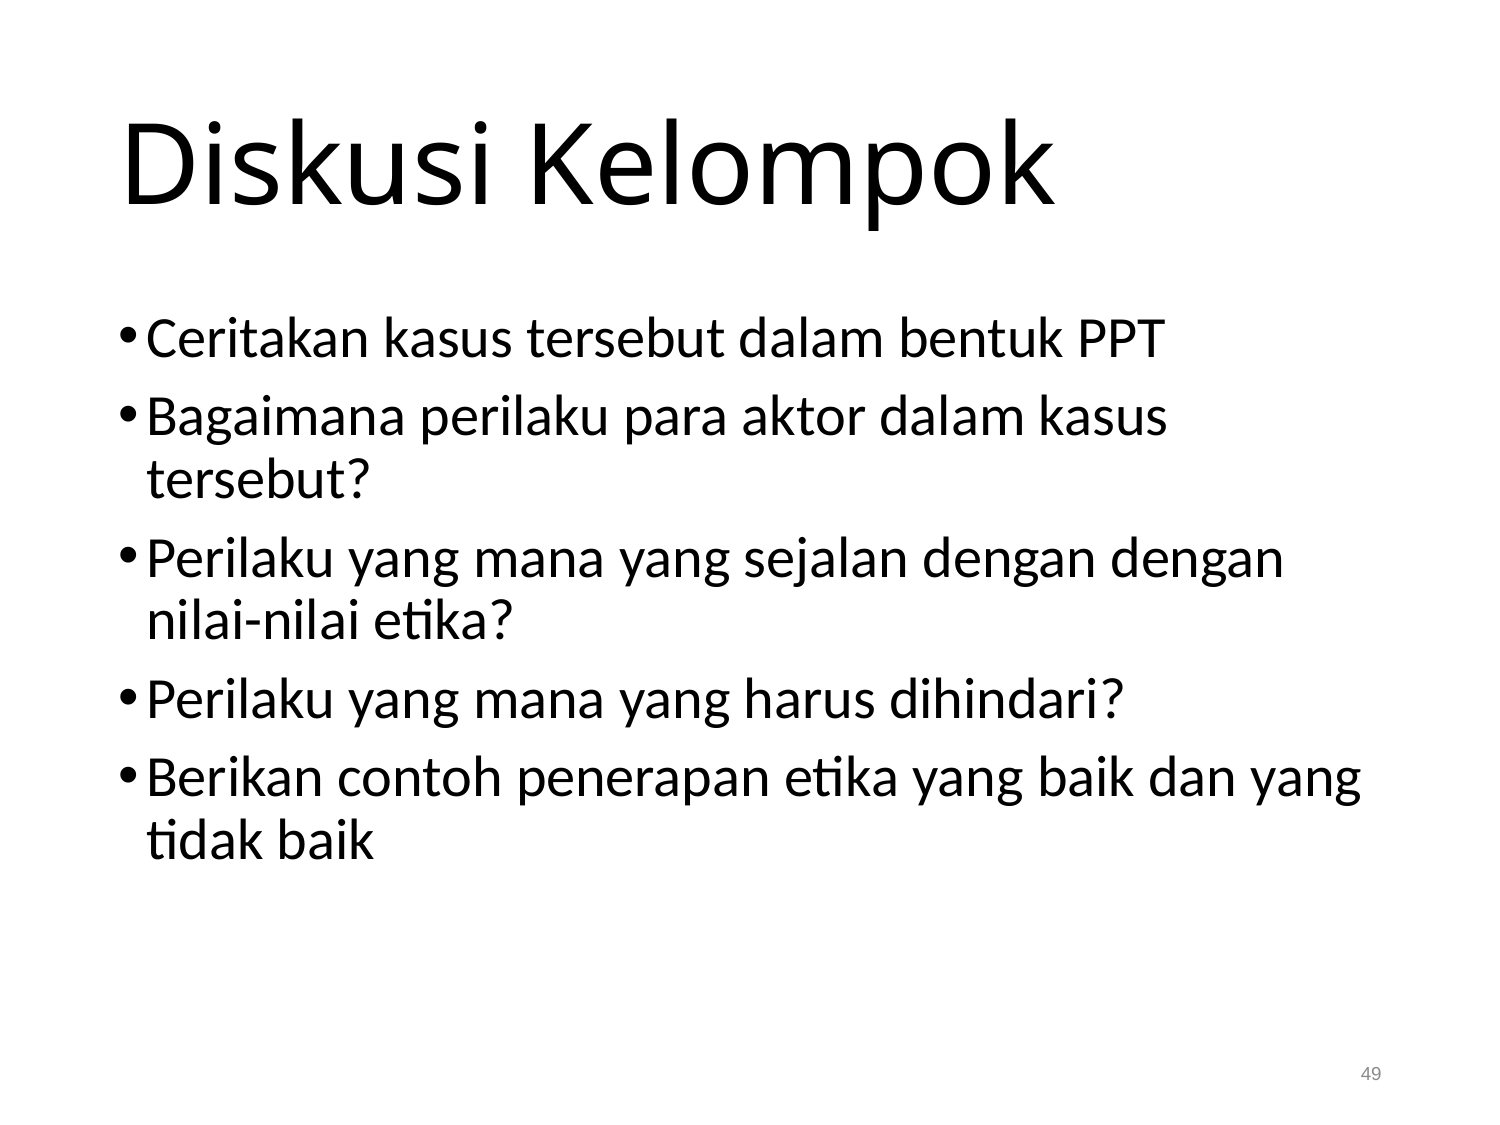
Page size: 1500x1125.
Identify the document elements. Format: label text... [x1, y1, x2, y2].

slide_number 49 [1059, 1042, 1397, 1103]
title Diskusi Kelompok [103, 59, 1397, 278]
list Ceritakan kasus tersebut dalam bentuk PPT Bagaimana perilaku para aktor dalam kasus tersebut? Perilaku yang mana yang sejalan dengan dengan nilai-nilai etika? Perilaku yang mana yang harus dihindari? Berikan contoh penerapan etika yang baik dan yang tidak baik [103, 299, 1397, 1014]
